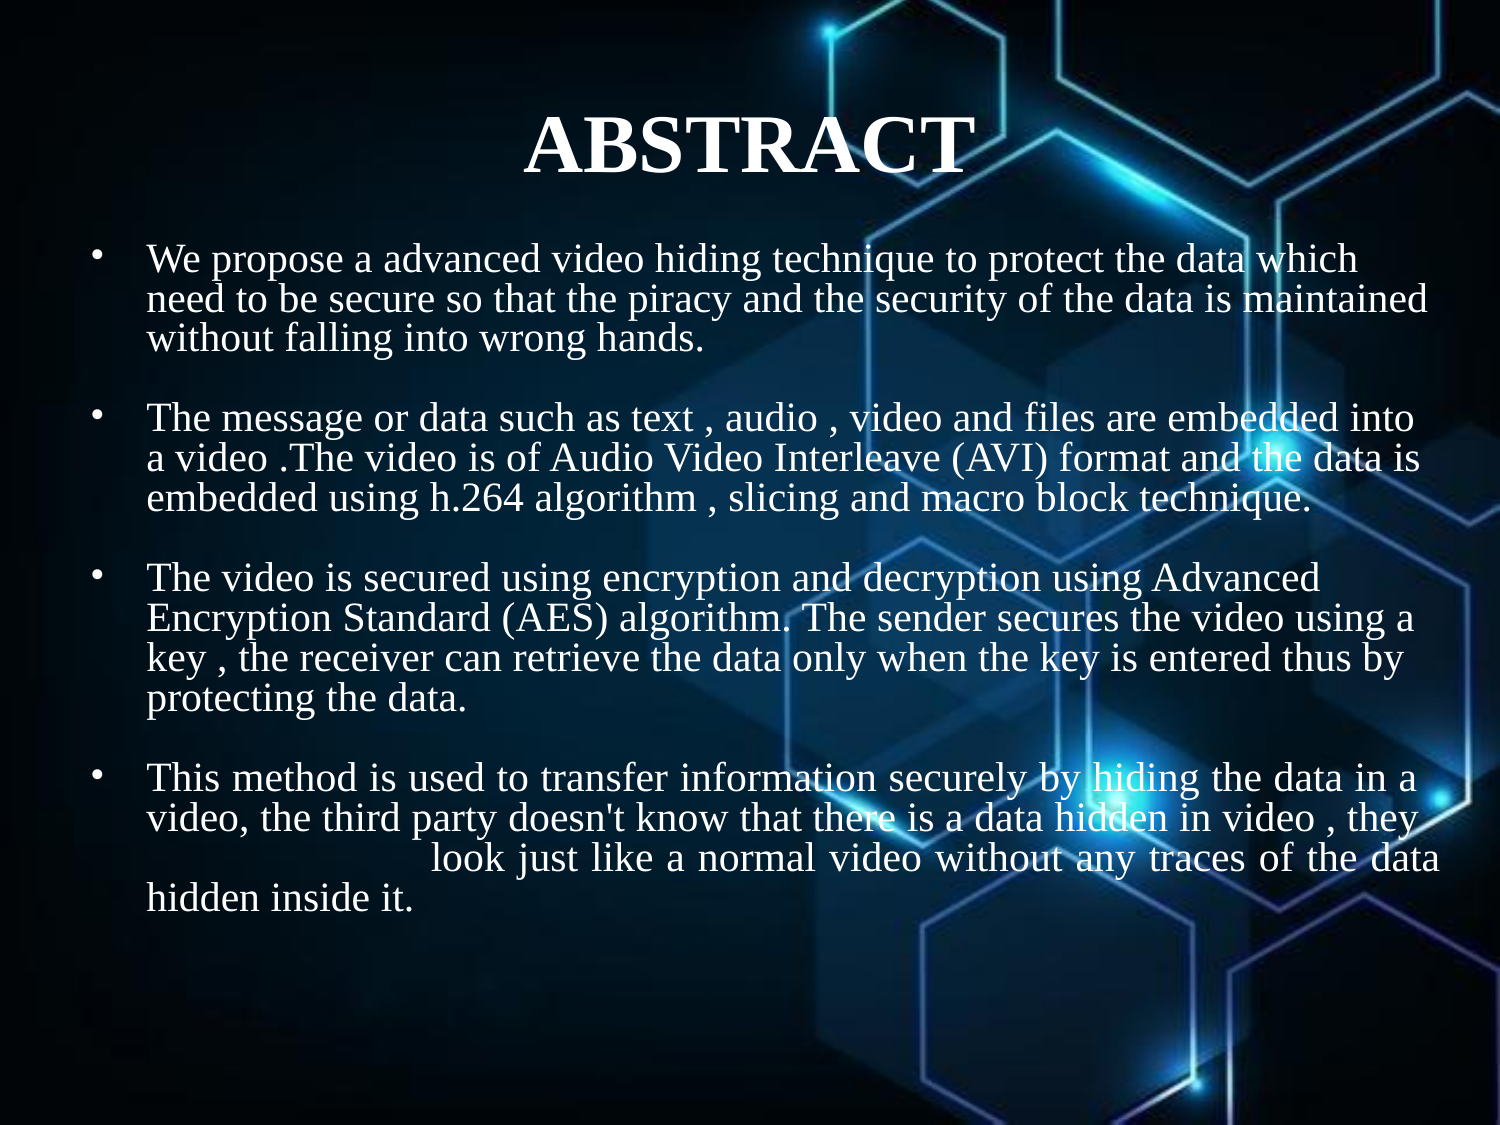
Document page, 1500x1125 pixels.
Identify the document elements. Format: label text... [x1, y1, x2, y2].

title ABSTRACT [75, 45, 1425, 232]
list We propose a advanced video hiding technique to protect the data which need to be secure so that the piracy and the security of the data is maintained without falling into wrong hands. The message or data such as text , audio , video and files are embedded into a video .The video is of Audio Video Interleave (AVI) format and the data is embedded using h.264 algorithm , slicing and macro block technique. The video is secured using encryption and decryption using Advanced Encryption Standard (AES) algorithm. The sender secures the video using a key , the receiver can retrieve the data only when the key is entered thus by protecting the data. This method is used to transfer information securely by hiding the data in a video, the third party doesn't know that there is a data hidden in video , they look just like a normal video without any traces of the data hidden inside it. [75, 232, 1457, 1038]
picture [0, 0, 1500, 1125]
